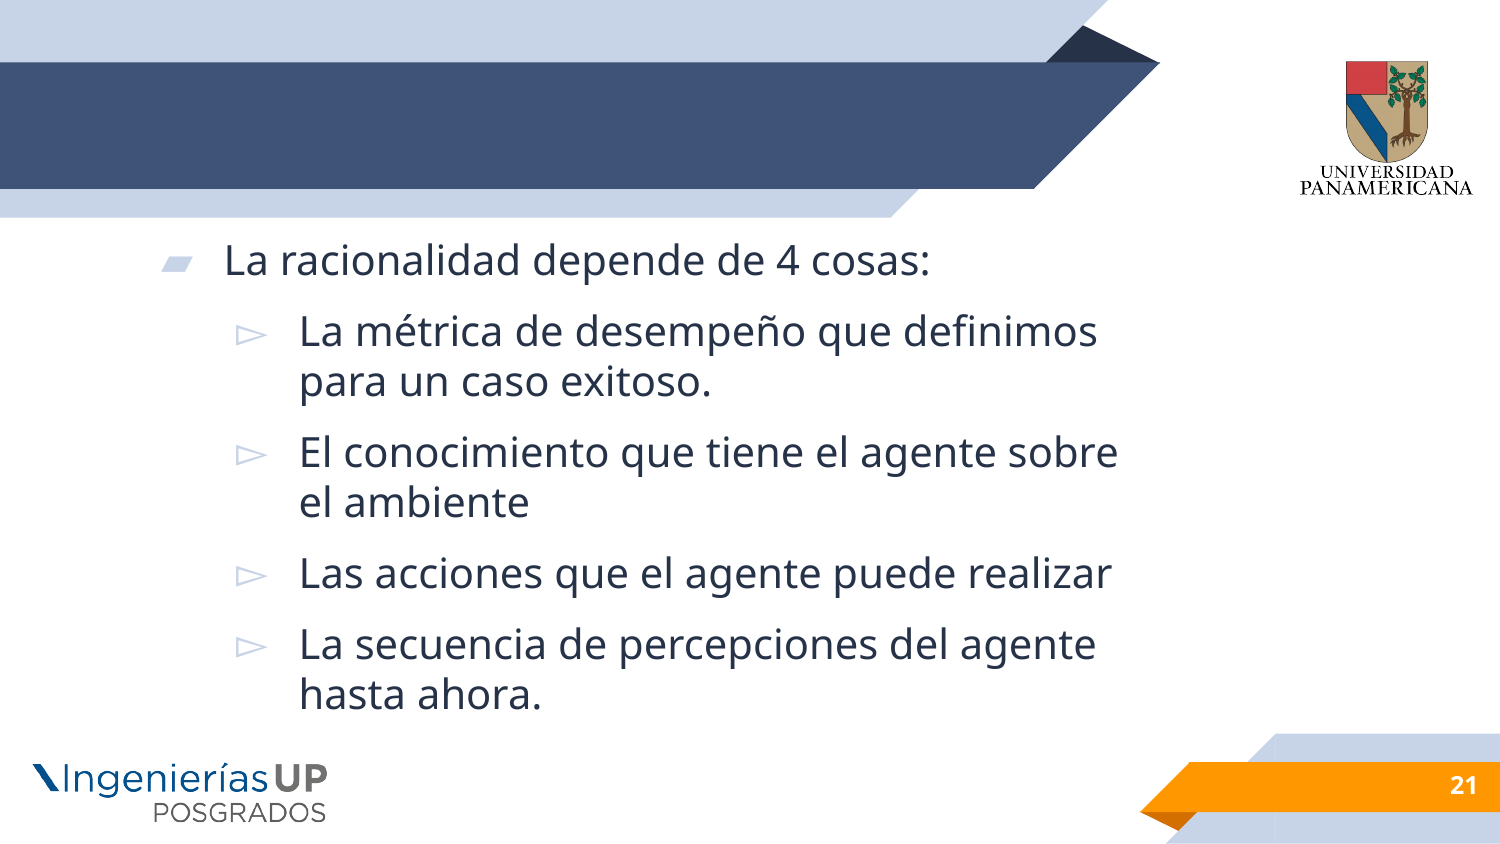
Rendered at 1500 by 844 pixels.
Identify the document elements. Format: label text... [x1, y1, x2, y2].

picture [1286, 44, 1490, 210]
picture [15, 737, 344, 844]
slide_number 21 [1249, 760, 1494, 813]
list La racionalidad depende de 4 cosas: La métrica de desempeño que definimos para un caso exitoso. El conocimiento que tiene el agente sobre el ambiente Las acciones que el agente puede realizar La secuencia de percepciones del agente hasta ahora. [133, 217, 1140, 734]
